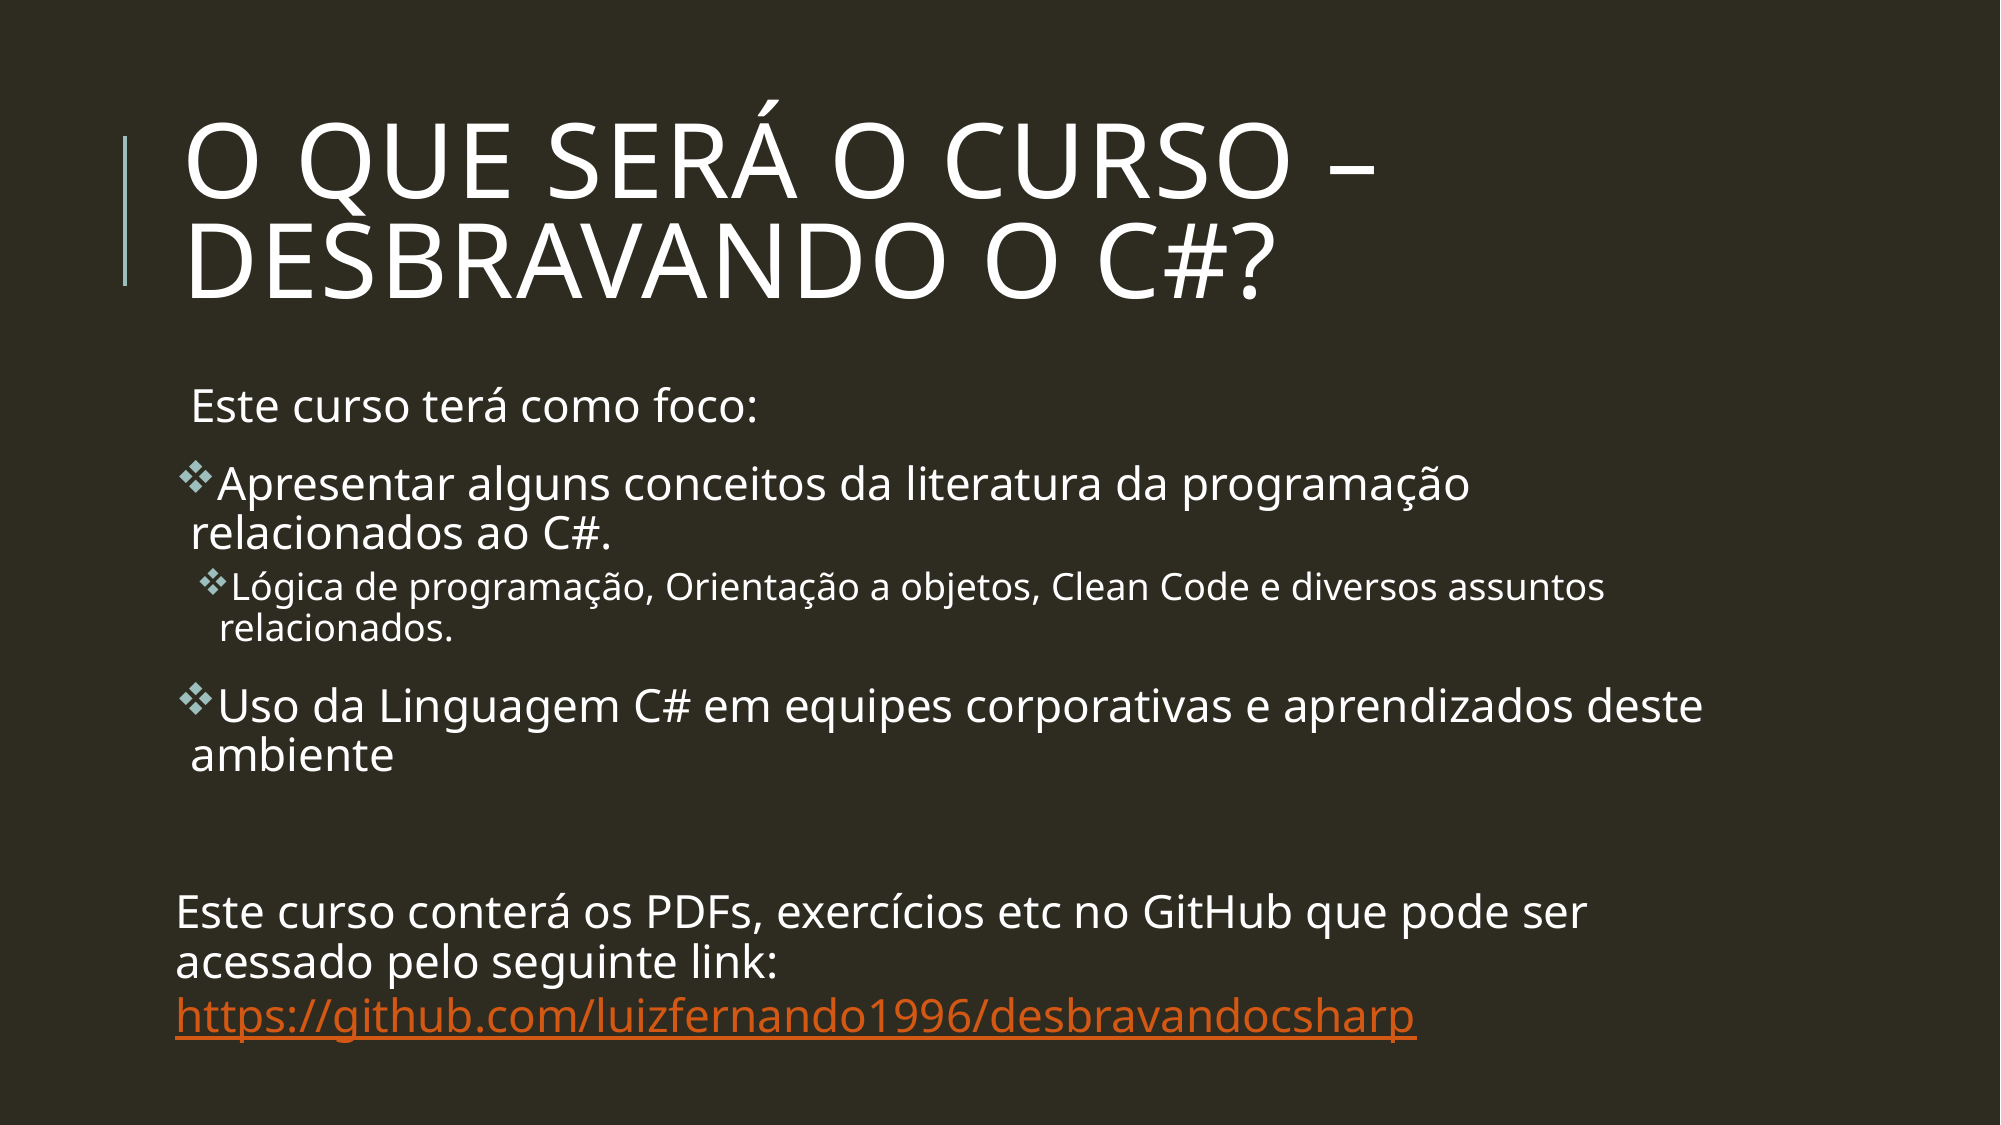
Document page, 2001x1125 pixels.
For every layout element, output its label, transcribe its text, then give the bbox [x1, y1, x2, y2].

title O que será o curso – Desbravando o C#? [168, 96, 1763, 342]
list Este curso terá como foco: Apresentar alguns conceitos da literatura da programação relacionados ao C#. Lógica de programação, Orientação a objetos, Clean Code e diversos assuntos relacionados. Uso da Linguagem C# em equipes corporativas e aprendizados deste ambiente Este curso conterá os PDFs, exercícios etc no GitHub que pode ser acessado pelo seguinte link: https://github.com/luizfernando1996/desbravandocsharp [168, 375, 1763, 898]
